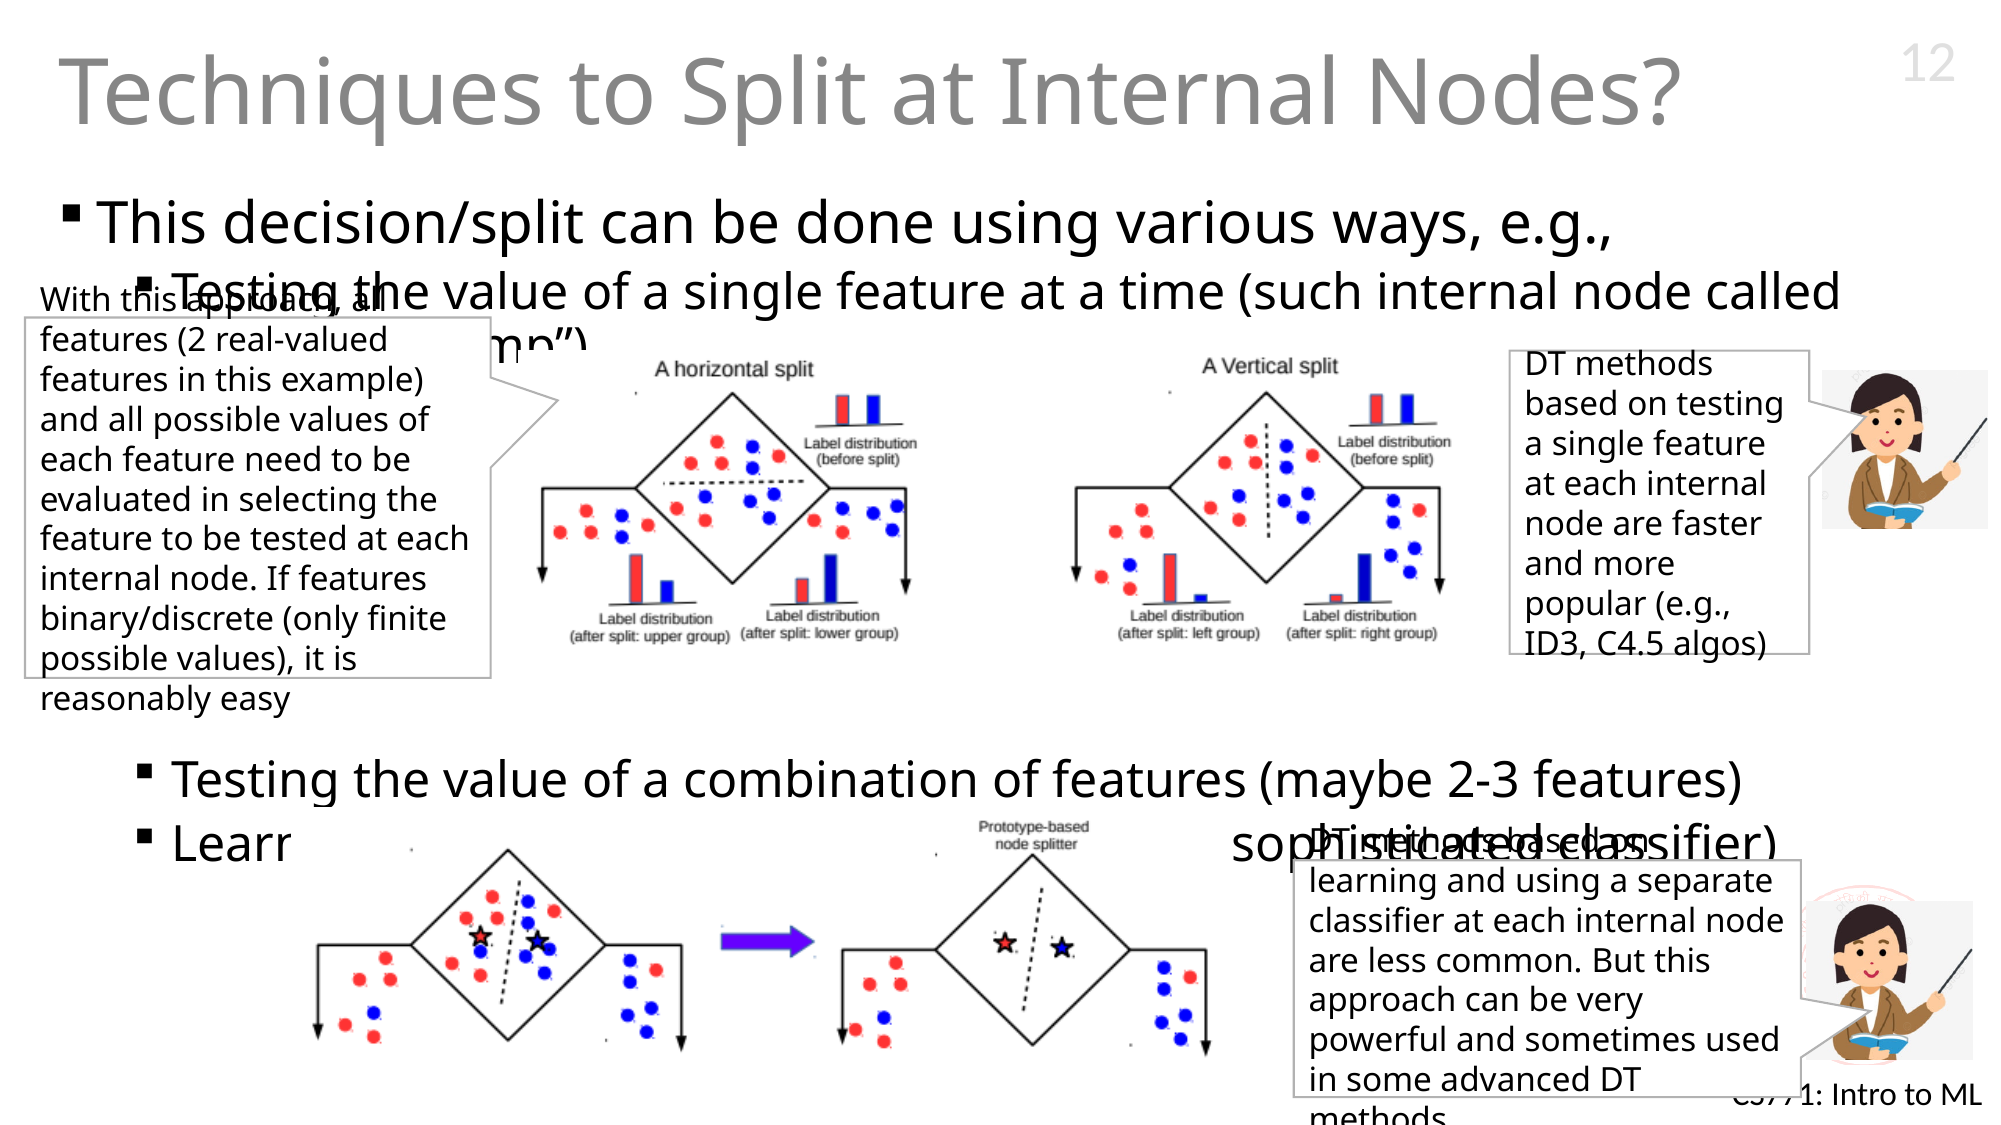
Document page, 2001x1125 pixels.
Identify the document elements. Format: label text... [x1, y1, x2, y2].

text_box With this approach, all features (2 real-valued features in this example) and all possible values of each feature need to be evaluated in selecting the feature to be tested at each internal node. If features binary/discrete (only finite possible values), it is reasonably easy [23, 316, 518, 679]
list This decision/split can be done using various ways, e.g., Testing the value of a single feature at a time (such internal node called “Decision Stump”) Testing the value of a combination of features (maybe 2-3 features) Learning a classifier (e.g., LwP or some more sophisticated classifier) [43, 185, 1970, 1098]
picture [291, 807, 1222, 1072]
text_box 12 [1873, 27, 1973, 88]
text_box DT methods based on learning and using a separate classifier at each internal node are less common. But this approach can be very powerful and sometimes used in some advanced DT methods [1292, 859, 1806, 1099]
picture [1806, 901, 1973, 1061]
text_box DT methods based on testing a single feature at each internal node are faster and more popular (e.g., ID3, C4.5 algos) [1508, 349, 1822, 655]
picture [518, 350, 1480, 654]
title Techniques to Split at Internal Nodes? [43, 27, 1970, 163]
picture [1822, 370, 1988, 529]
